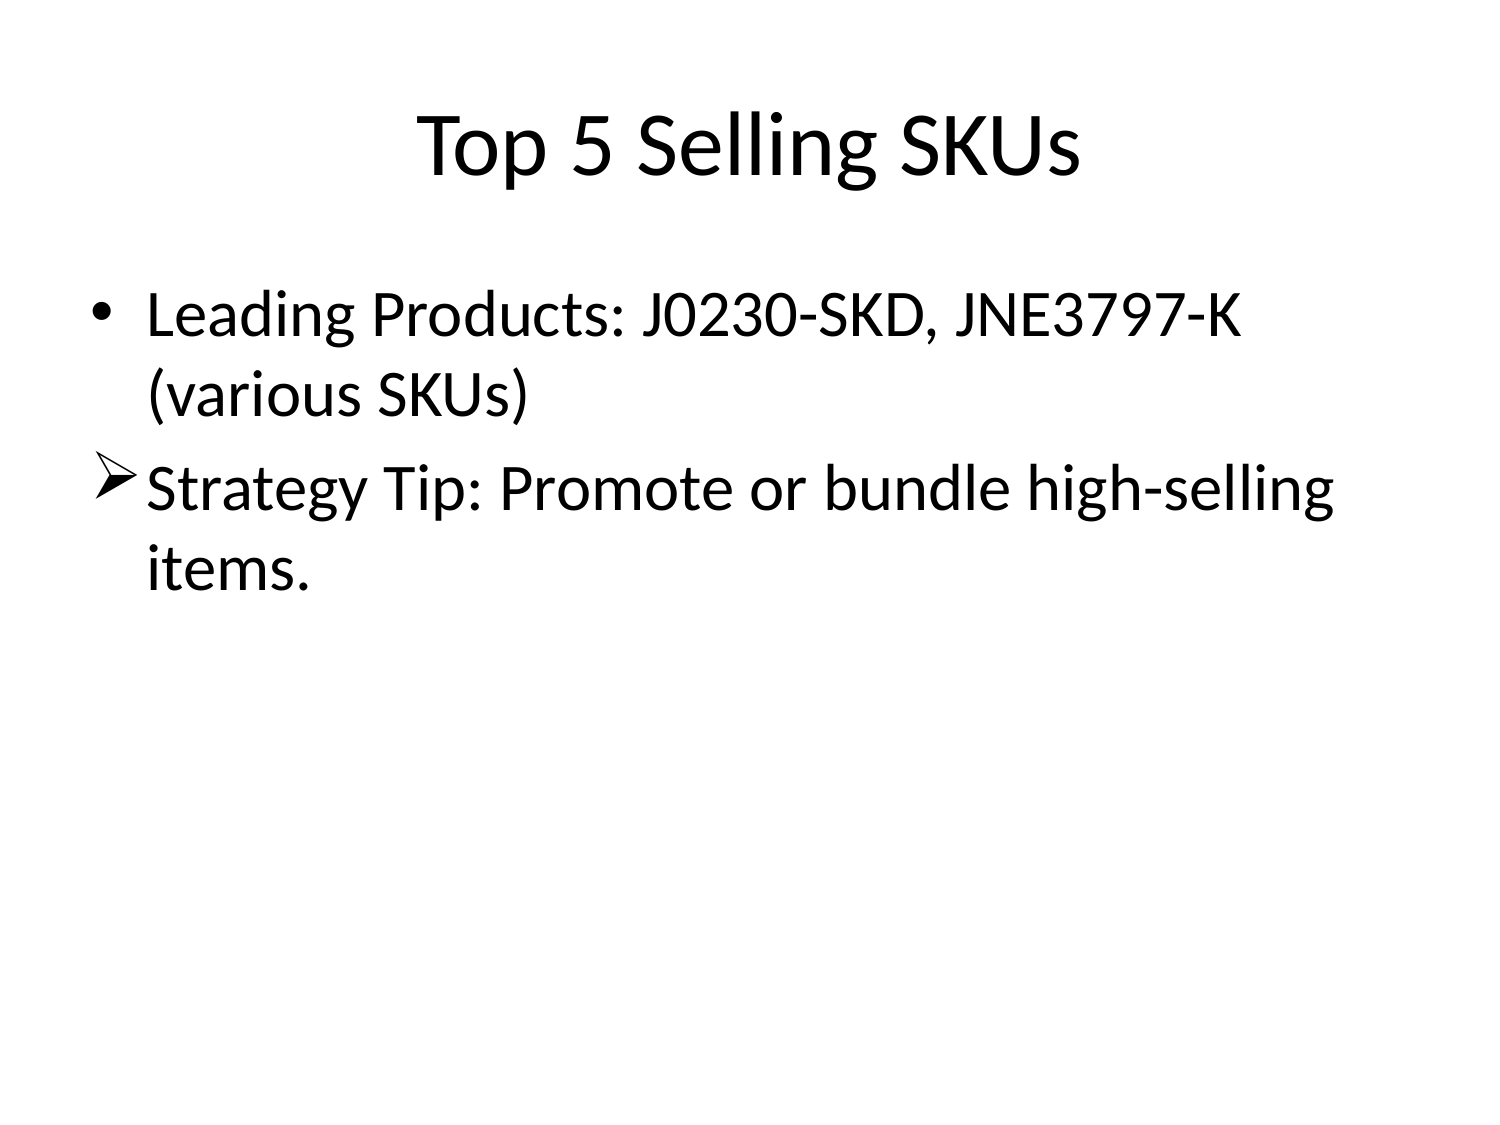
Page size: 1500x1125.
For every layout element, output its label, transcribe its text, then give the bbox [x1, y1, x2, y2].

title Top 5 Selling SKUs [75, 45, 1425, 233]
list Leading Products: J0230-SKD, JNE3797-K (various SKUs) Strategy Tip: Promote or bundle high-selling items. [75, 262, 1425, 1005]
